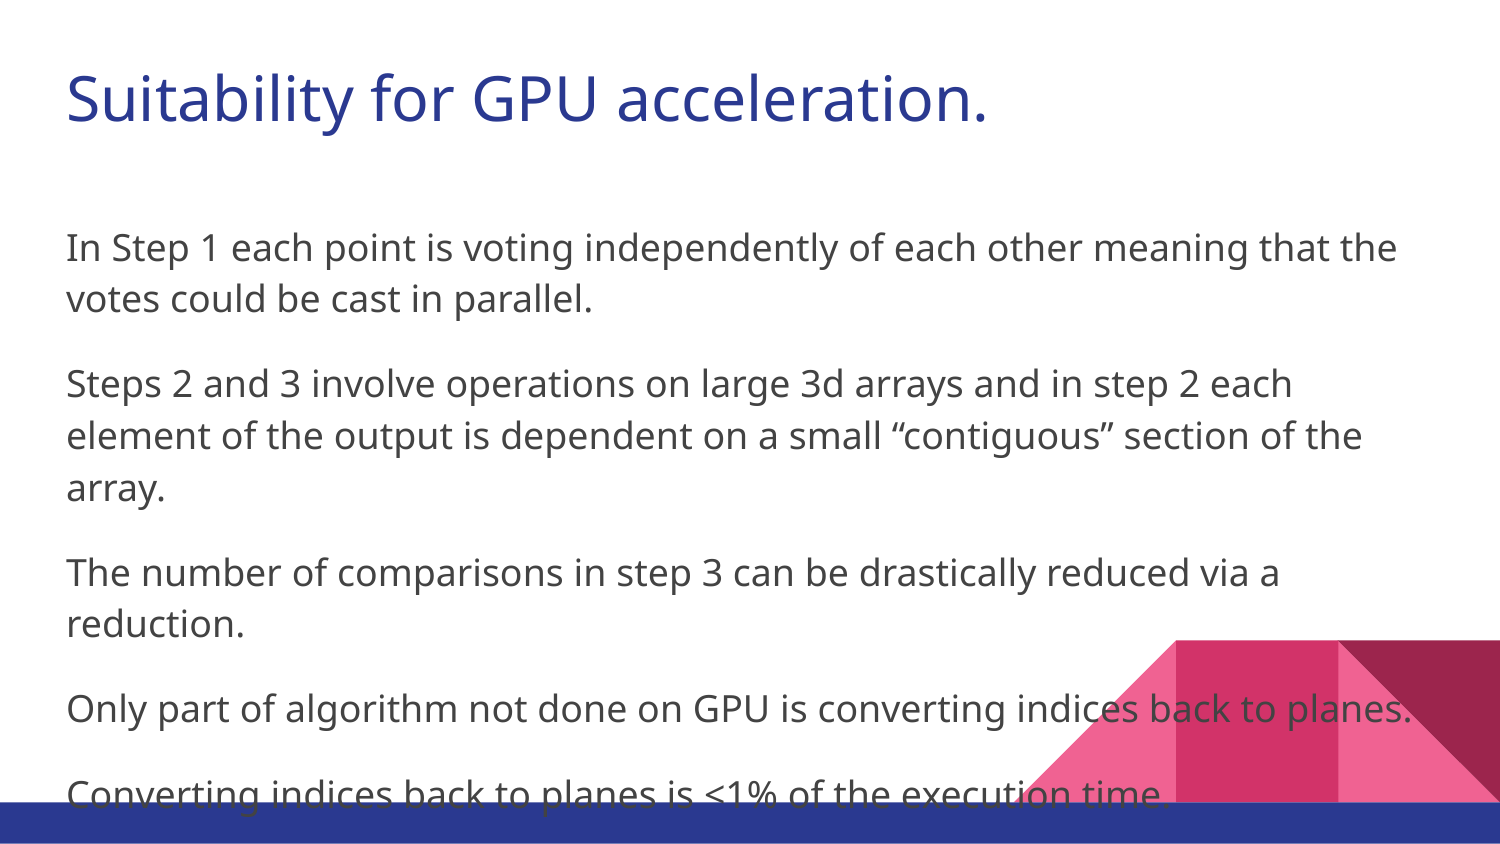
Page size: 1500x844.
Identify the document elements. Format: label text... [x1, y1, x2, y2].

list In Step 1 each point is voting independently of each other meaning that the votes could be cast in parallel. Steps 2 and 3 involve operations on large 3d arrays and in step 2 each element of the output is dependent on a small “contiguous” section of the array. The number of comparisons in step 3 can be drastically reduced via a reduction. Only part of algorithm not done on GPU is converting indices back to planes. Converting indices back to planes is <1% of the execution time. [51, 201, 1449, 750]
title Suitability for GPU acceleration. [51, 43, 1449, 144]
